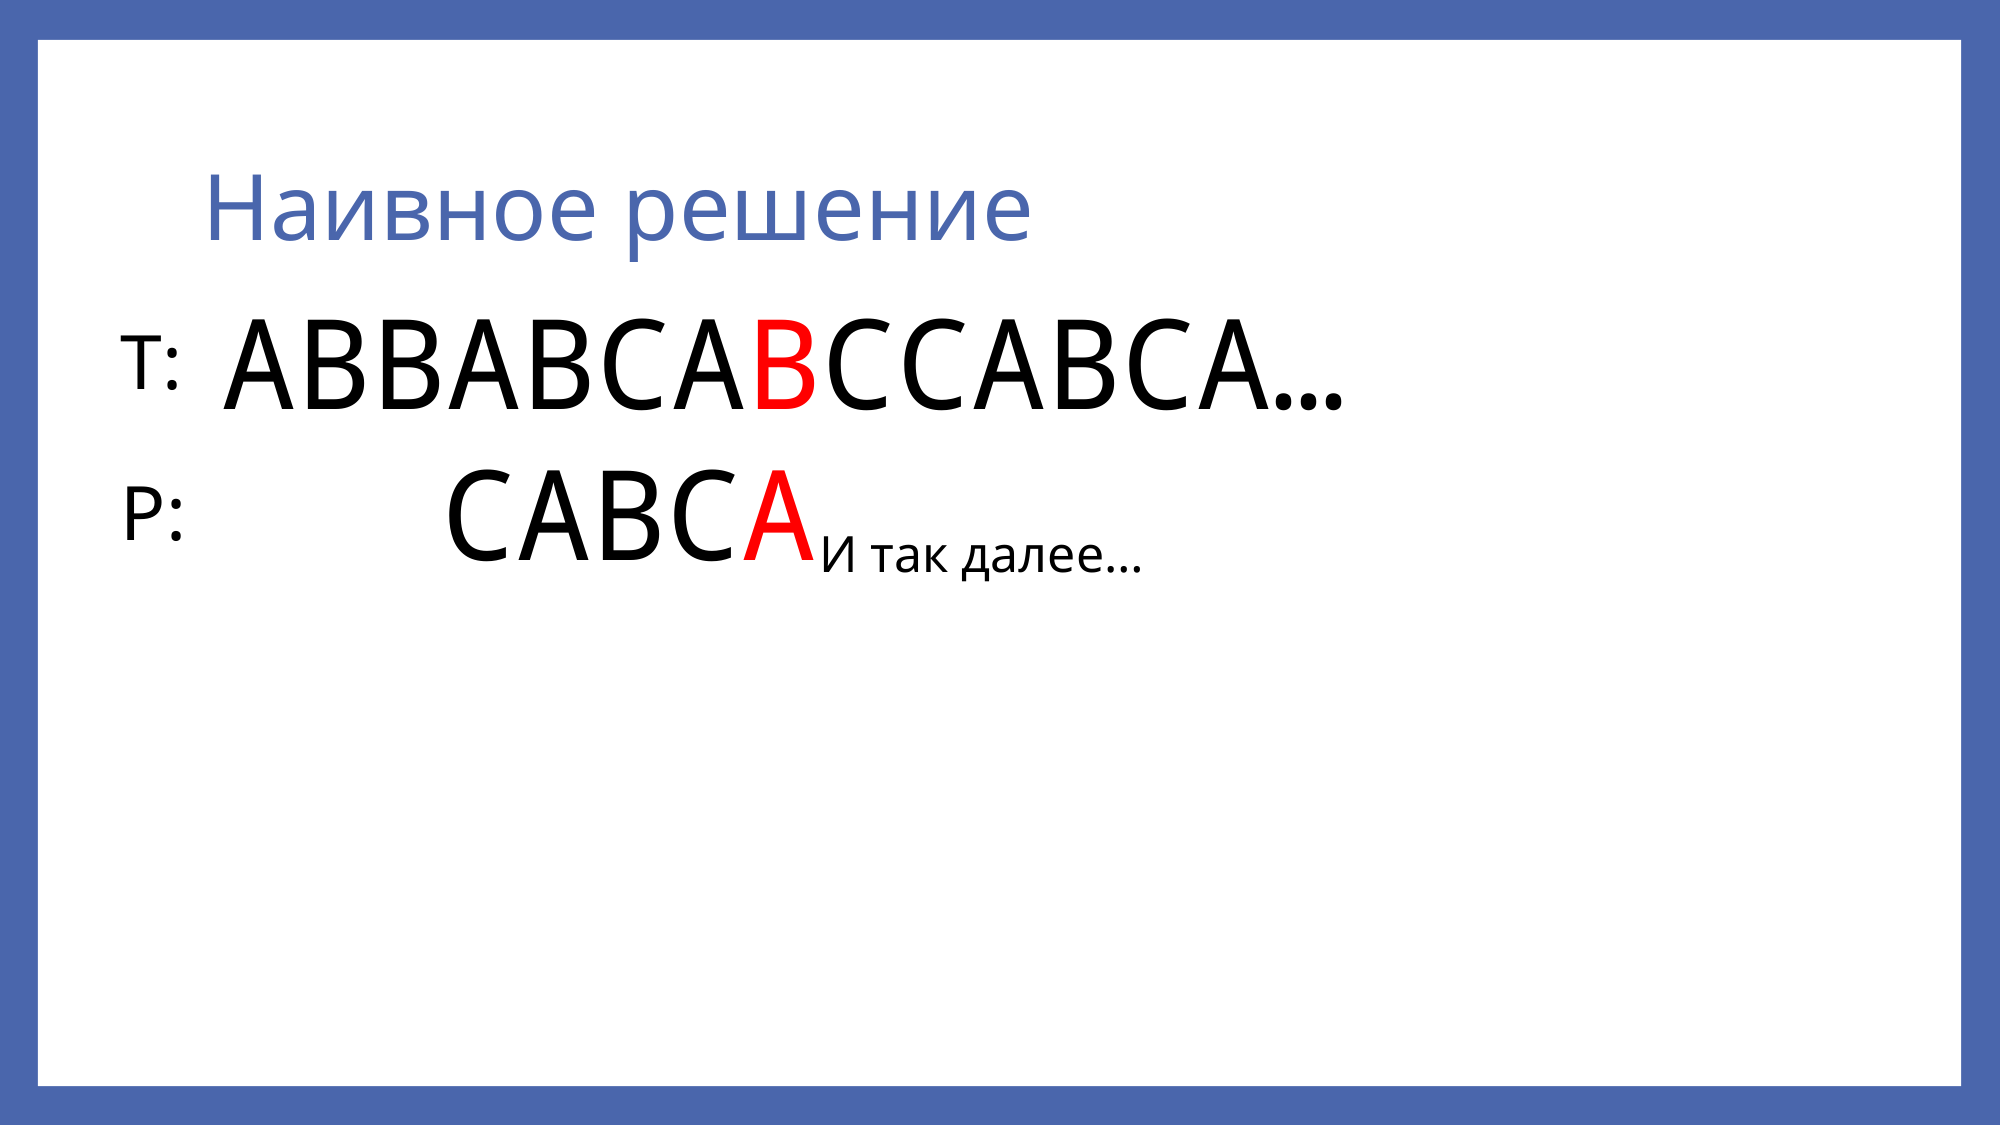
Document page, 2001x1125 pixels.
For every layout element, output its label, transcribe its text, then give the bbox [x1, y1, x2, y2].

text_box И так далее… [804, 515, 1430, 590]
text_box P: [105, 458, 207, 564]
text_box T: [105, 307, 207, 413]
title Наивное решение [187, 99, 1808, 307]
text_box CABCA [426, 428, 1268, 593]
text_box ABBABCABCCABCA… [206, 277, 2000, 442]
